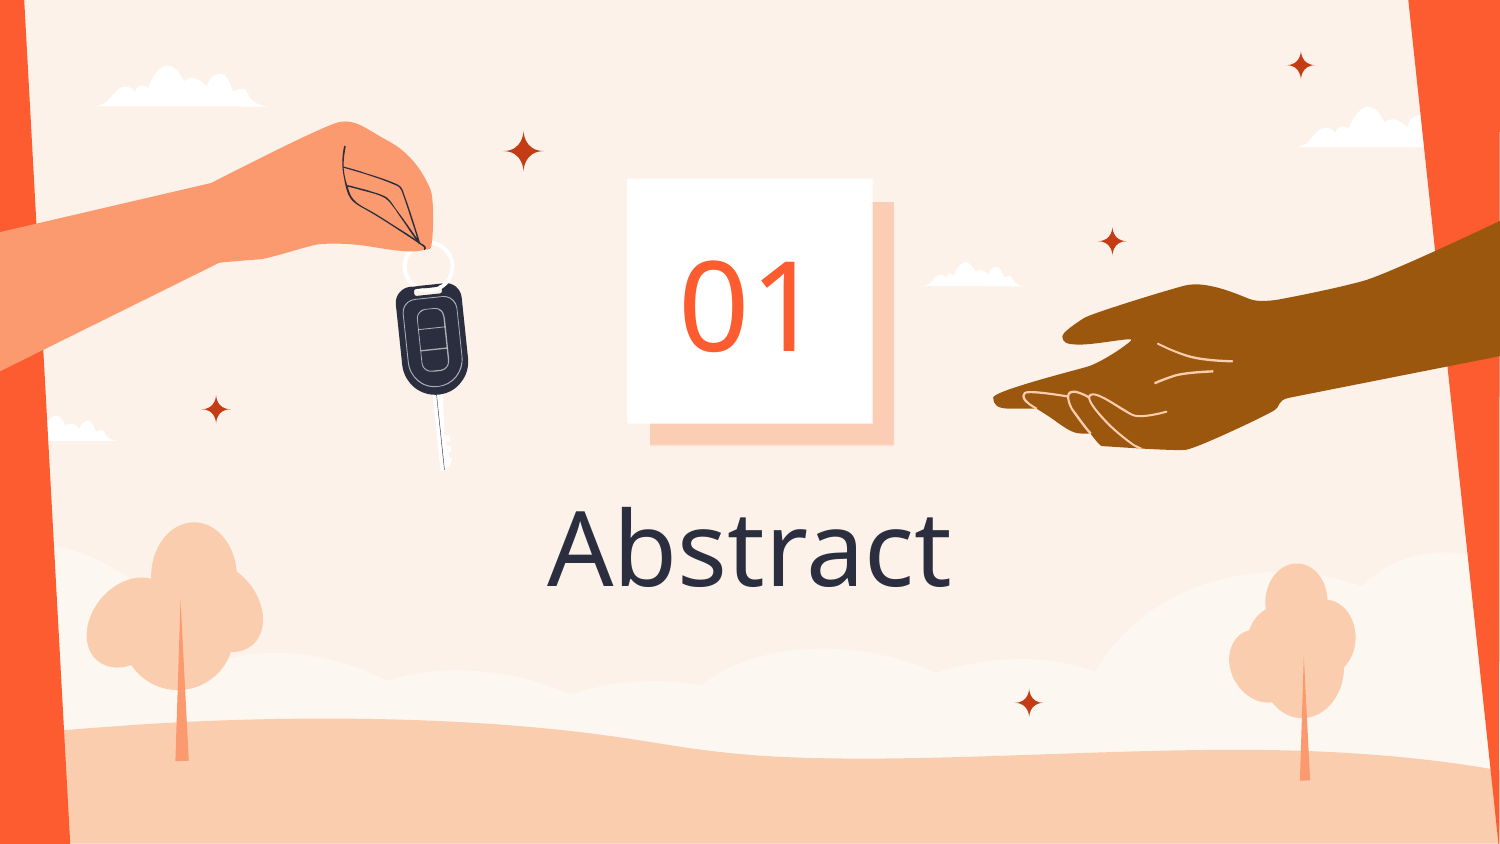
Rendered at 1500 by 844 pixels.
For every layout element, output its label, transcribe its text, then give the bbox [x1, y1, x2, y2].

title Abstract [230, 466, 1270, 611]
title 01 [627, 178, 873, 424]
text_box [0, 121, 435, 416]
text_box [992, 205, 1500, 451]
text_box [1224, 563, 1357, 781]
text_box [401, 240, 468, 472]
text_box [503, 130, 545, 172]
text_box [1014, 688, 1044, 718]
